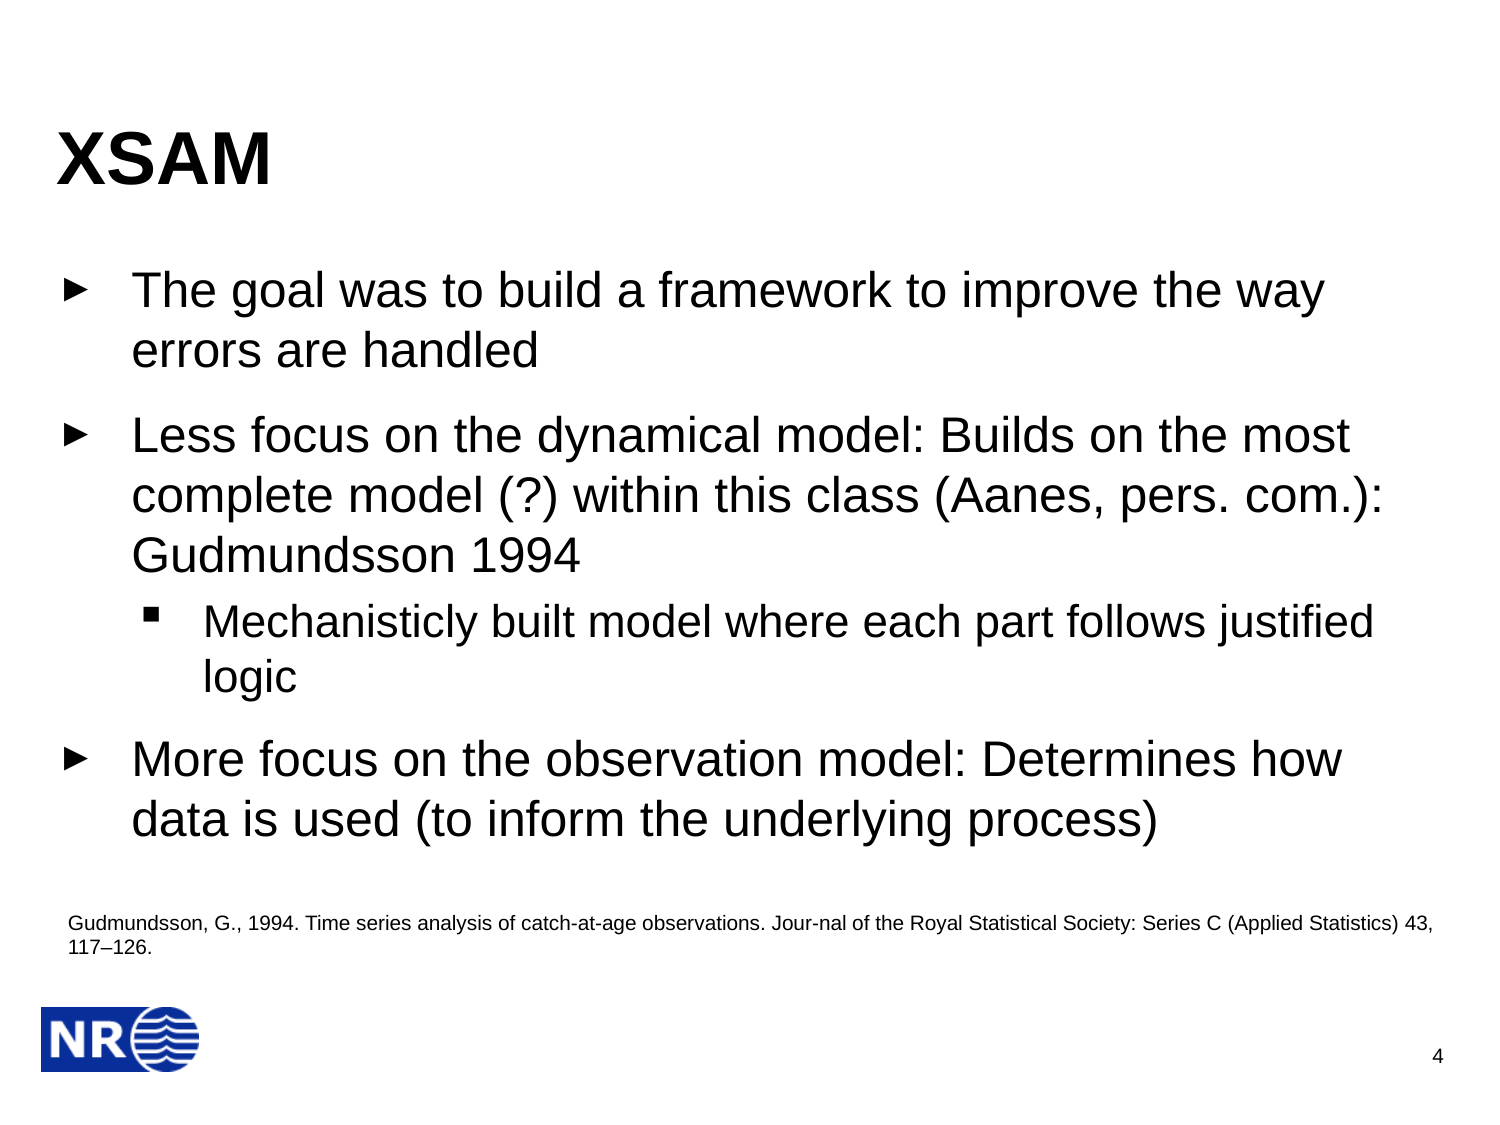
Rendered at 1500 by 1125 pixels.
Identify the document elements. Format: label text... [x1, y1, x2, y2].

list The goal was to build a framework to improve the way errors are handled Less focus on the dynamical model: Builds on the most complete model (?) within this class (Aanes, pers. com.): Gudmundsson 1994 Mechanisticly built model where each part follows justified logic More focus on the observation model: Determines how data is used (to inform the underlying process) [41, 249, 1459, 925]
slide_number 4 [1394, 1035, 1459, 1083]
picture [41, 1007, 199, 1072]
text_box Gudmundsson, G., 1994. Time series analysis of catch-at-age observations. Jour-nal of the Royal Statistical Society: Series C (Applied Statistics) 43, 117–126. [53, 876, 1459, 992]
title XSAM [41, 42, 1459, 209]
